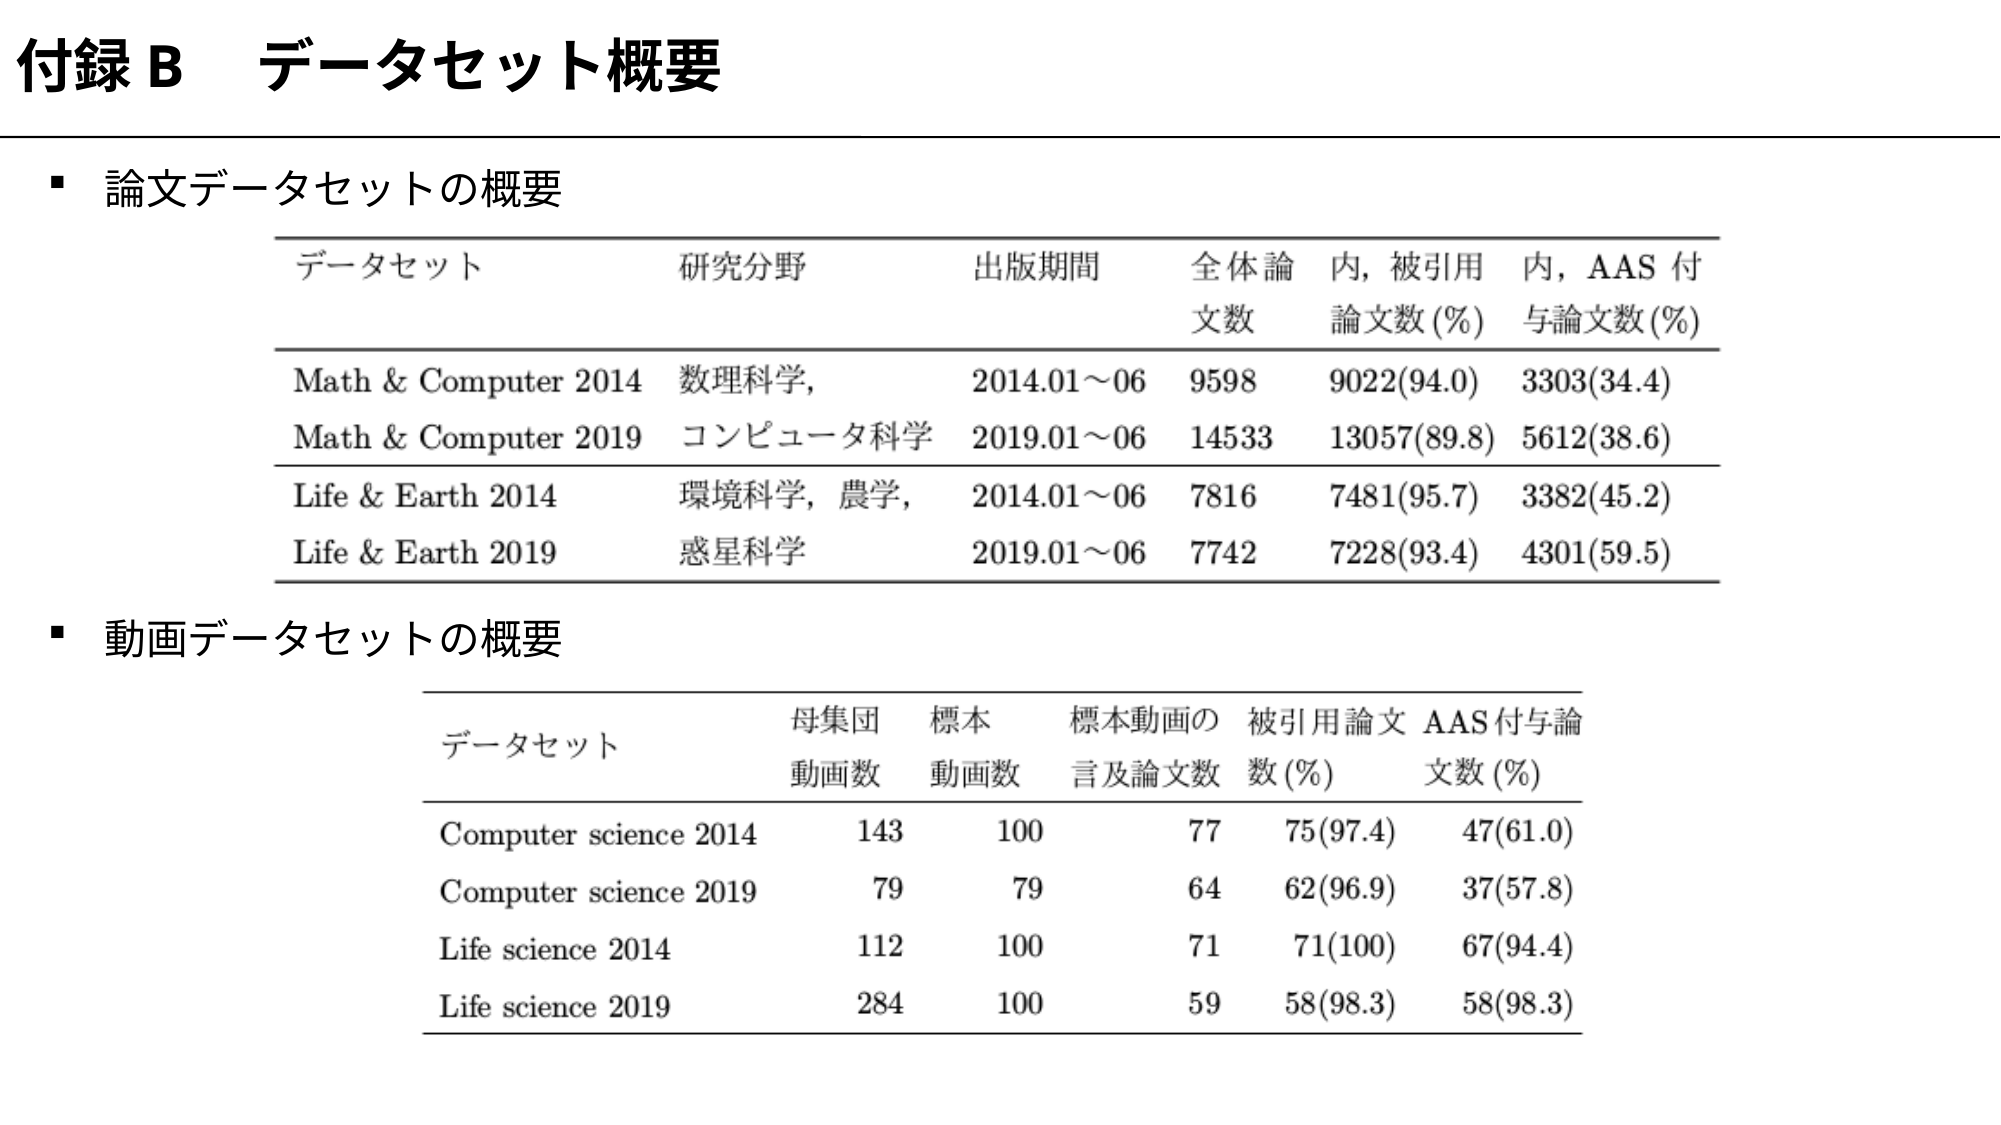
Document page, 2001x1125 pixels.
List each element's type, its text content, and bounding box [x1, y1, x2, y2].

picture [412, 676, 1599, 1047]
picture [263, 215, 1737, 605]
text_box 付録B データセット概要 [0, 0, 2000, 137]
text_box 論文データセットの概要 動画データセットの概要 [33, 155, 2000, 671]
